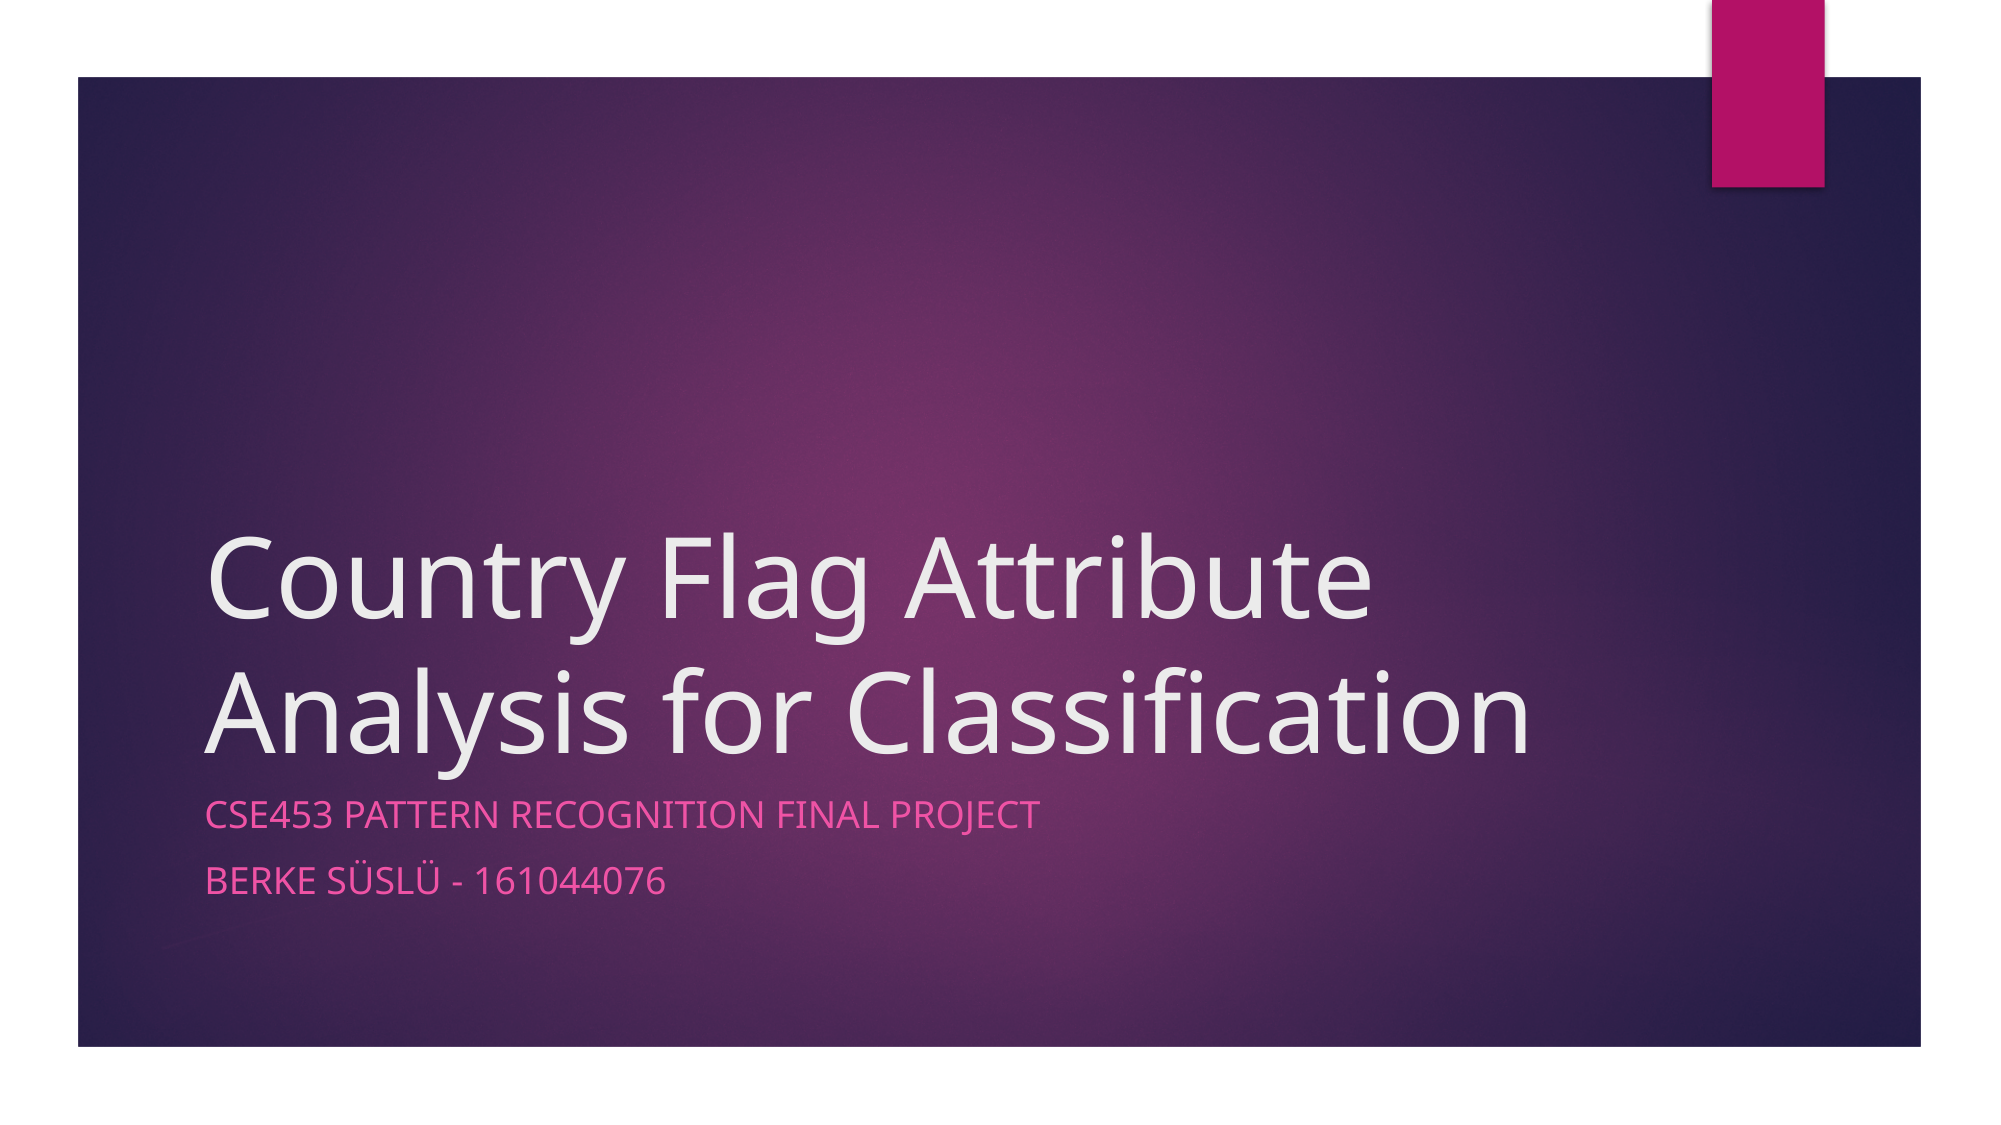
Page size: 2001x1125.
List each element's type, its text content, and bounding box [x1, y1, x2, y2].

title Country Flag Attribute Analysis for Classification [189, 344, 1638, 783]
subtitle CSE453 Pattern RECOGNITION FINAL PROJECT Berke Süslü - 161044076 [189, 783, 1638, 925]
